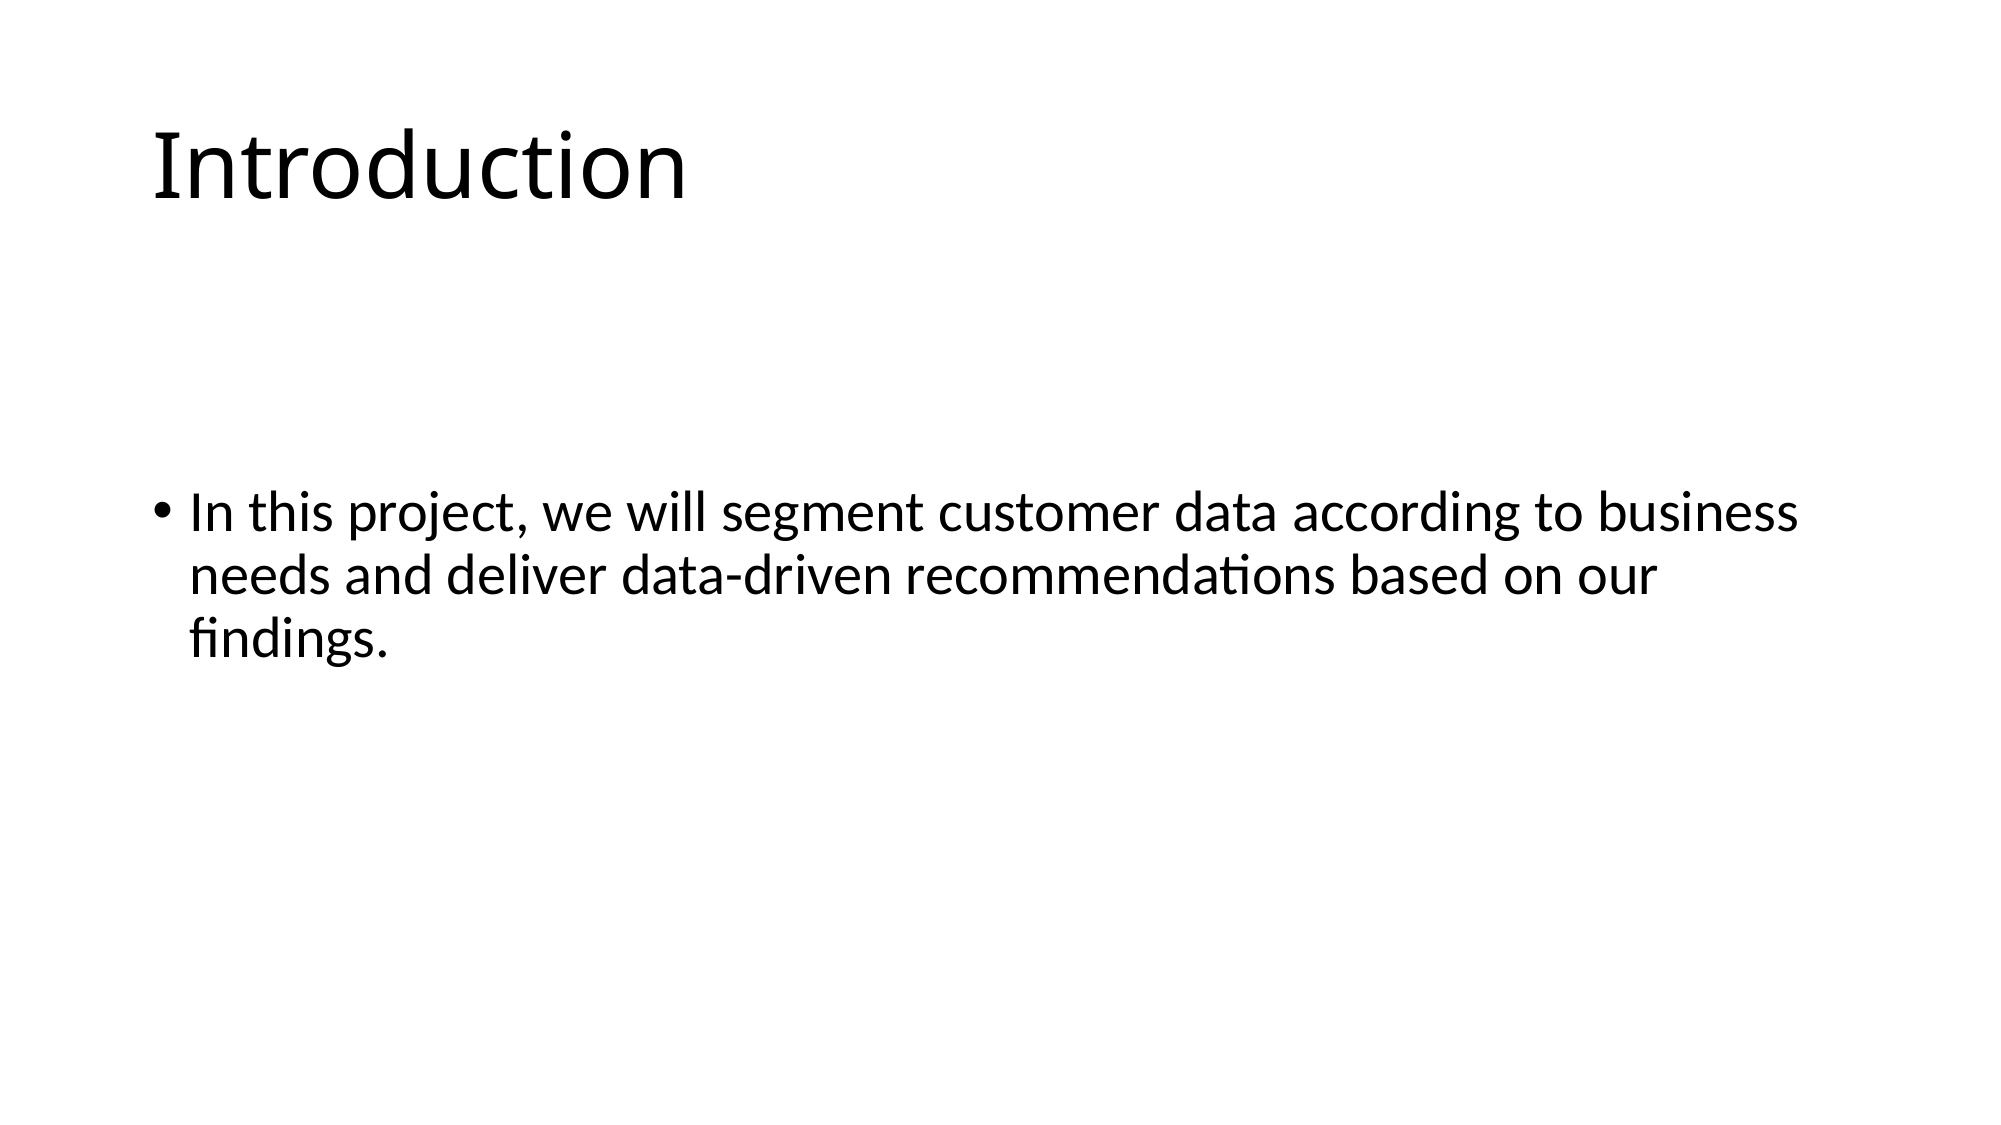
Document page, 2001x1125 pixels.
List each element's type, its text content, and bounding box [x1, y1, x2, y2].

title Introduction [137, 59, 1863, 278]
list In this project, we will segment customer data according to business needs and deliver data-driven recommendations based on our findings. [137, 299, 1863, 1014]
